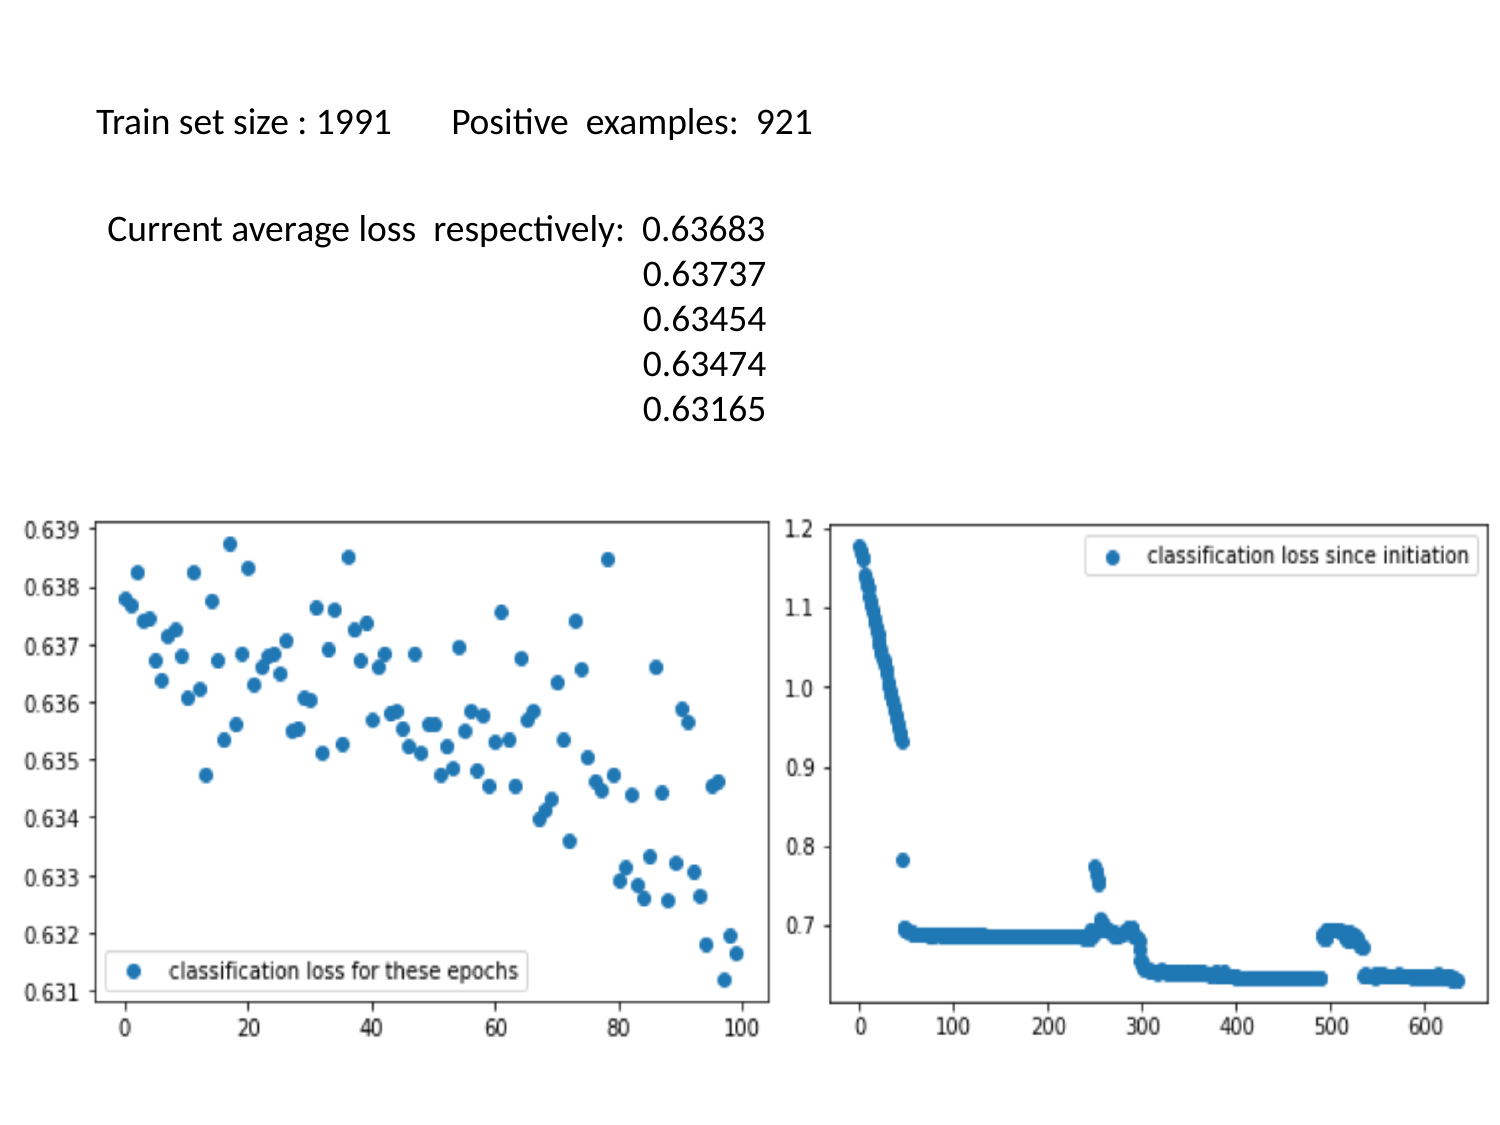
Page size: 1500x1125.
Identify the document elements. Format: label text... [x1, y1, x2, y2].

picture [17, 503, 1500, 1044]
text_box Current average loss respectively: 0.63683 0.63737 0.63454 0.63474 0.63165 [92, 196, 782, 436]
text_box Train set size : 1991 Positive examples: 921 [81, 89, 829, 150]
